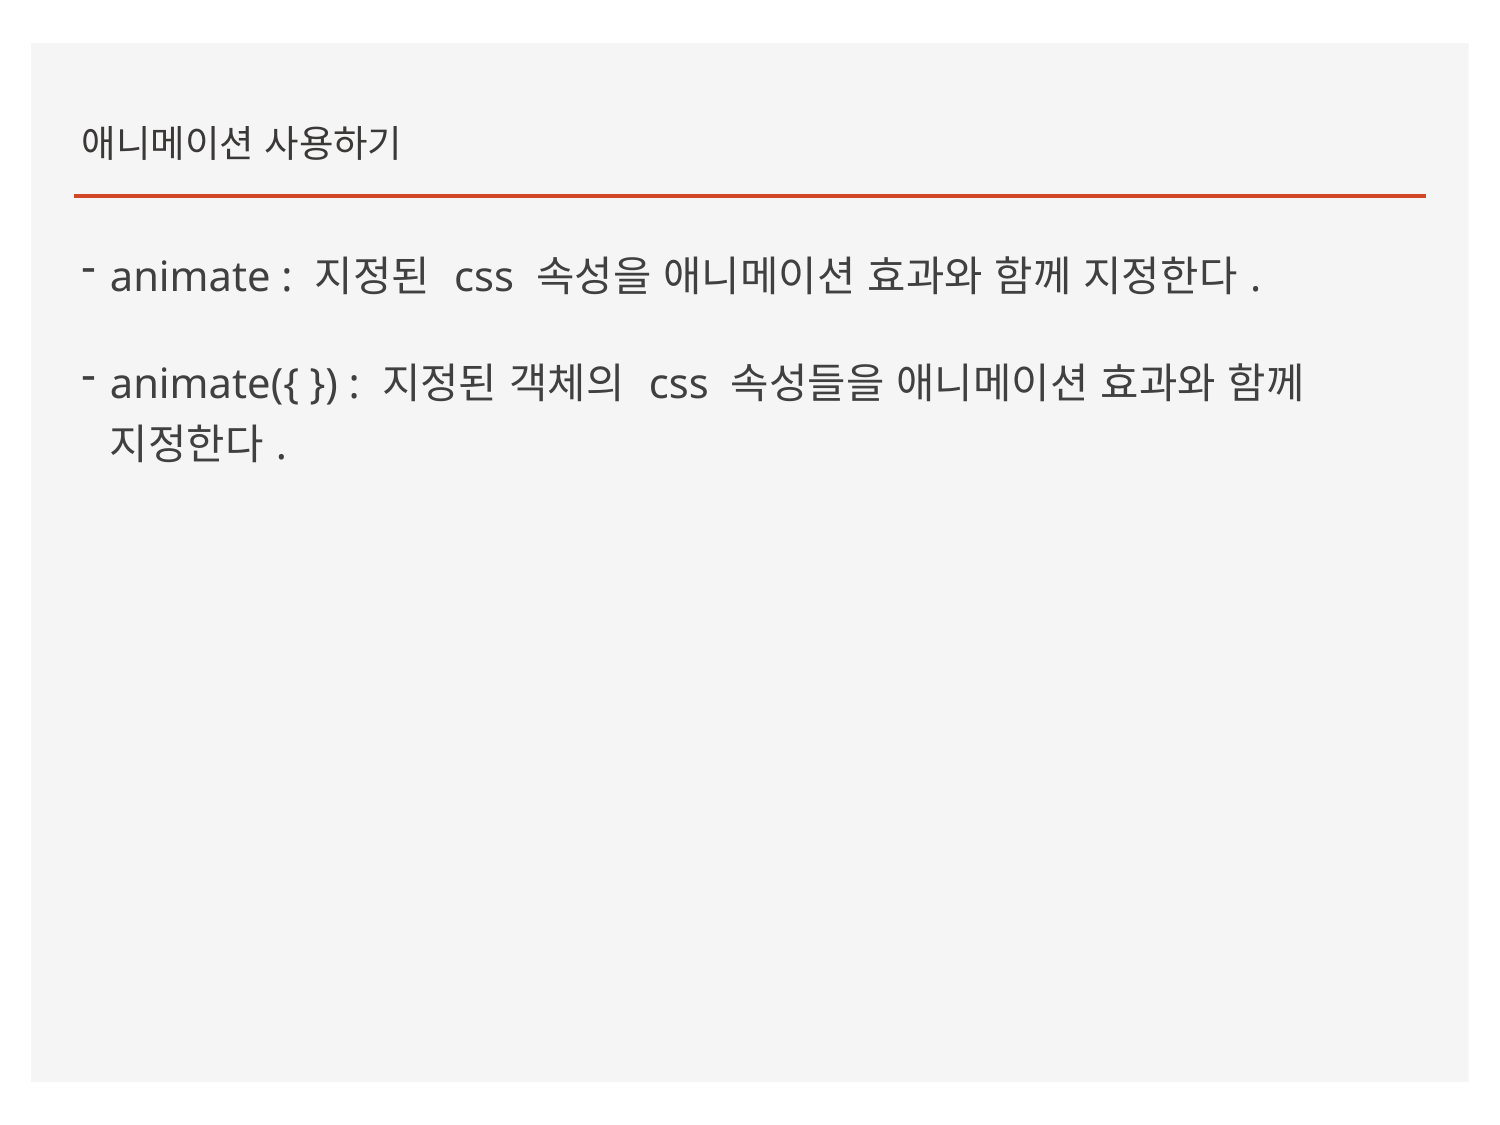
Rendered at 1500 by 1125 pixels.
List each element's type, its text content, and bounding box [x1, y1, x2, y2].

list 애니메이션 사용하기 [66, 95, 820, 175]
list animate : 지정된 css 속성을 애니메이션 효과와 함께 지정한다. animate({ }) : 지정된 객체의 css 속성들을 애니메이션 효과와 함께 지정한다. [66, 235, 1423, 973]
